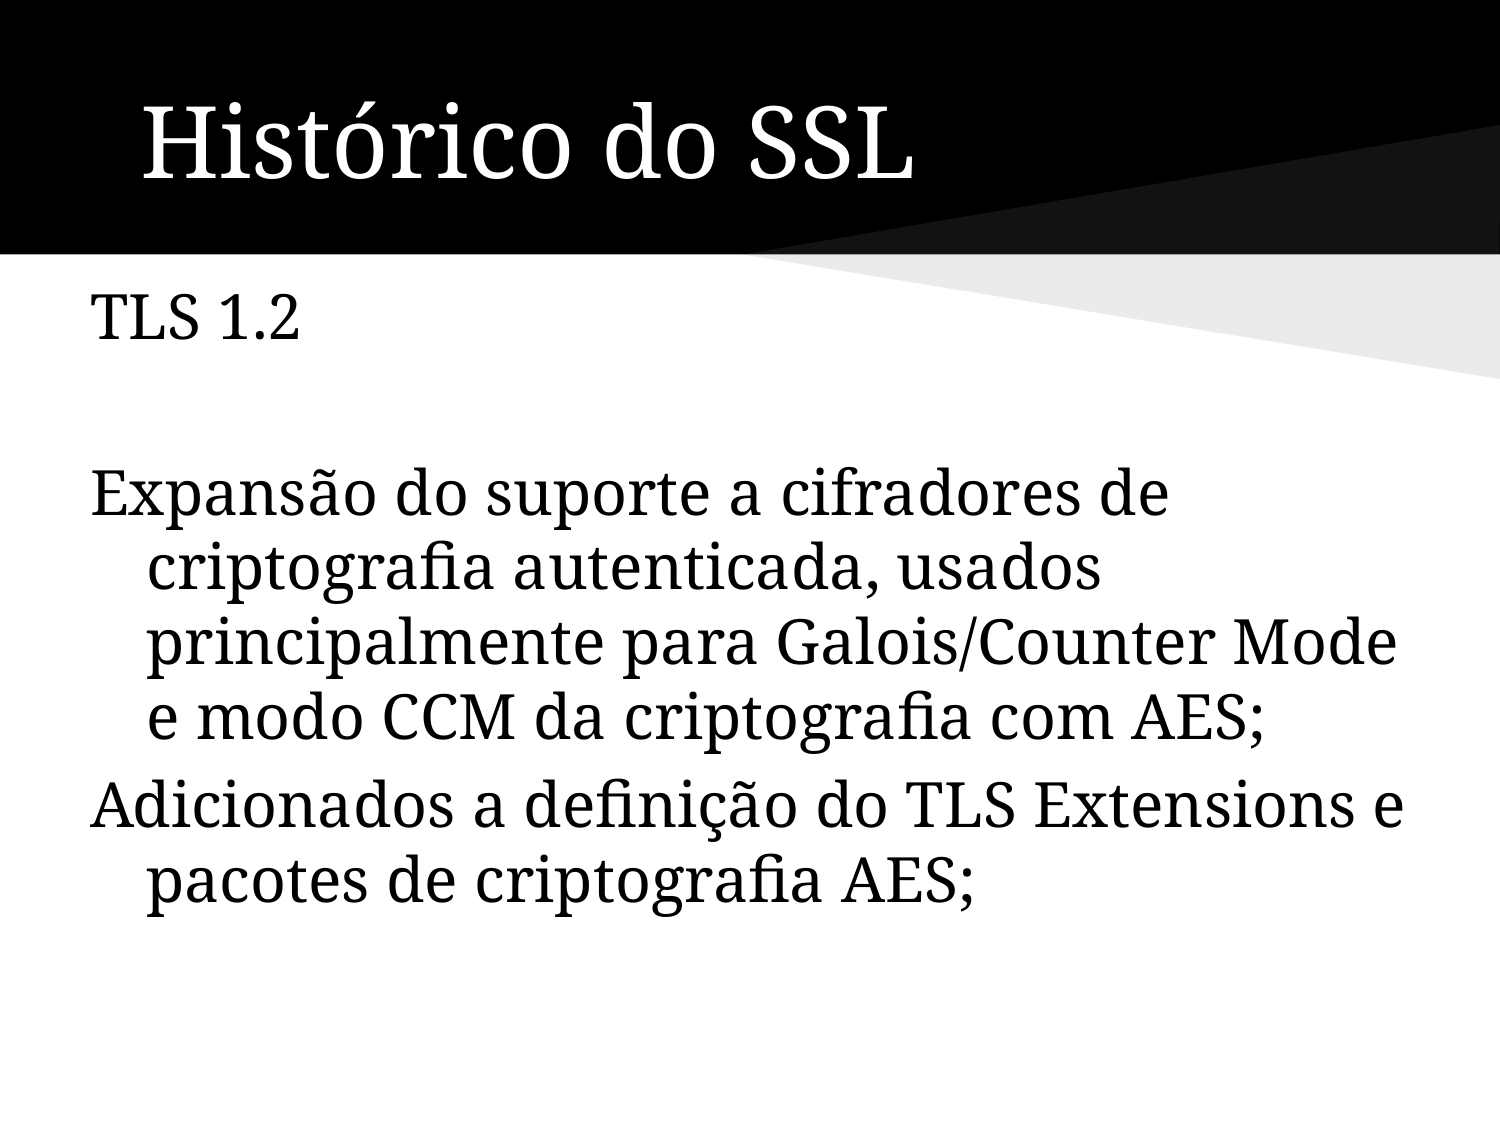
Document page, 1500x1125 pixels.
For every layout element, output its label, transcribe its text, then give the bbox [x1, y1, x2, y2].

title Histórico do SSL [75, 45, 1425, 233]
list TLS 1.2 Expansão do suporte a cifradores de criptografia autenticada, usados principalmente para Galois/Counter Mode e modo CCM da criptografia com AES; Adicionados a definição do TLS Extensions e pacotes de criptografia AES; [75, 262, 1425, 1078]
